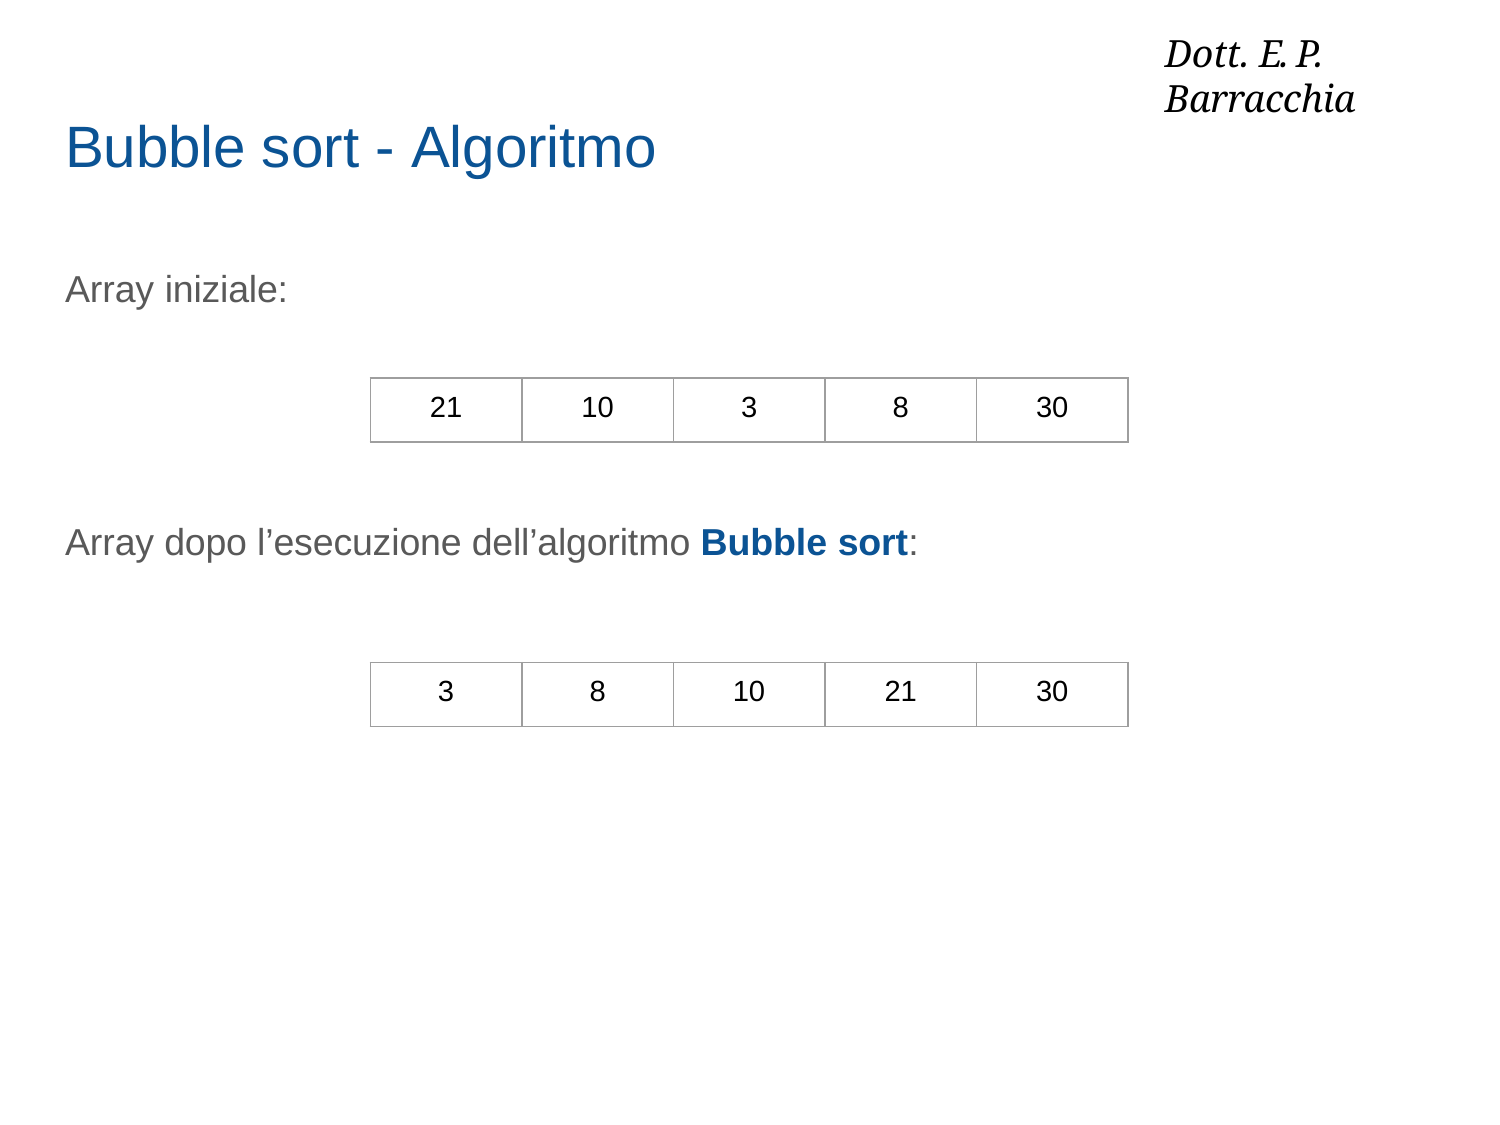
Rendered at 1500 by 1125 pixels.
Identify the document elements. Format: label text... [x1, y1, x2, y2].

table_header 10 [674, 663, 824, 726]
table_header 21 [371, 379, 521, 441]
title Dott. E. P. Barracchia [57, 28, 1443, 219]
table_header 8 [523, 663, 673, 726]
text_box Array dopo l’esecuzione dell’algoritmo Bubble sort: [63, 515, 929, 563]
table_header 30 [977, 379, 1127, 441]
table_header 3 [674, 379, 824, 441]
table_header 30 [977, 663, 1127, 726]
text_box Array iniziale: [63, 262, 292, 310]
table_header 8 [826, 379, 976, 441]
table_header 21 [826, 663, 976, 726]
table_header 10 [523, 379, 673, 441]
table_header 3 [371, 663, 521, 726]
